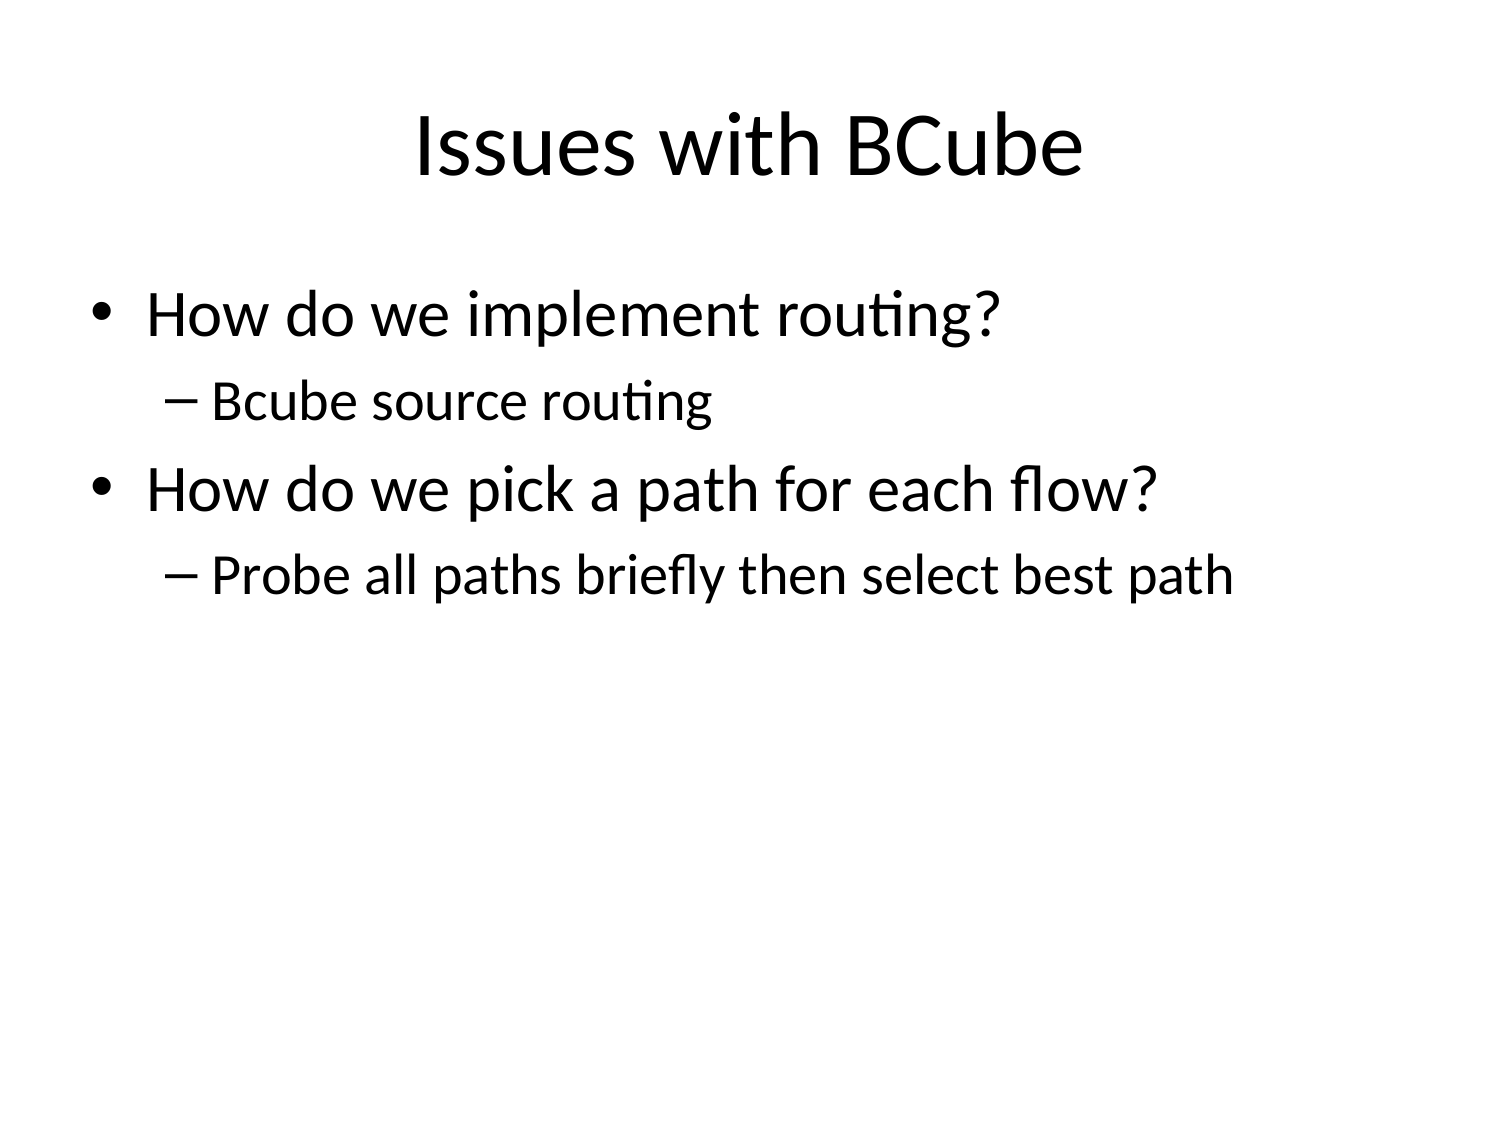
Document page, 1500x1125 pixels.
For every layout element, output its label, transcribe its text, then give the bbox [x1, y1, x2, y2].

title Issues with BCube [75, 45, 1425, 233]
list How do we implement routing? Bcube source routing How do we pick a path for each flow? Probe all paths briefly then select best path [75, 262, 1425, 1005]
